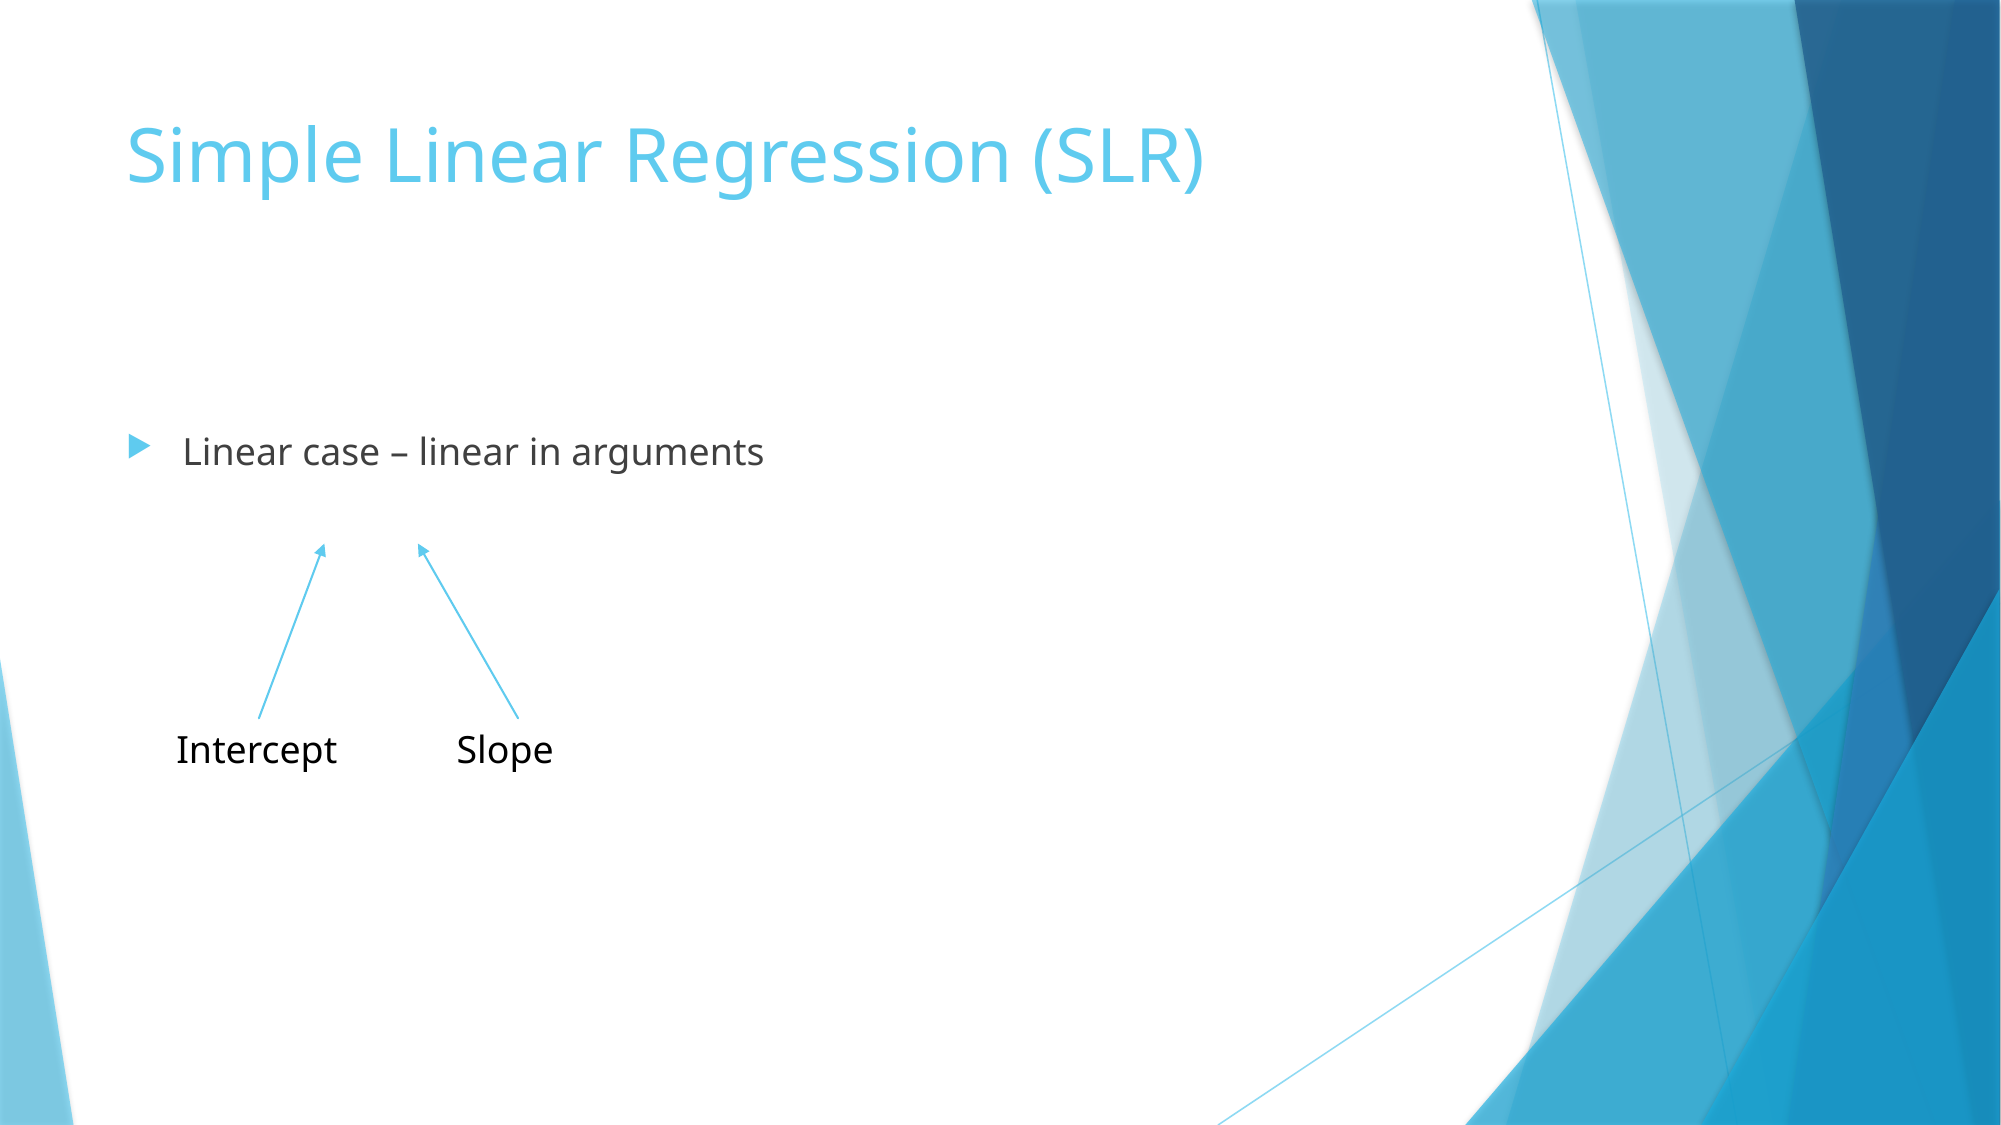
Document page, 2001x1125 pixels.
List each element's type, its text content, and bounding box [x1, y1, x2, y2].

title Simple Linear Regression (SLR) [111, 99, 1522, 317]
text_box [417, 543, 519, 719]
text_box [258, 543, 325, 719]
text_box Slope [441, 718, 595, 778]
text_box Intercept [161, 718, 357, 778]
